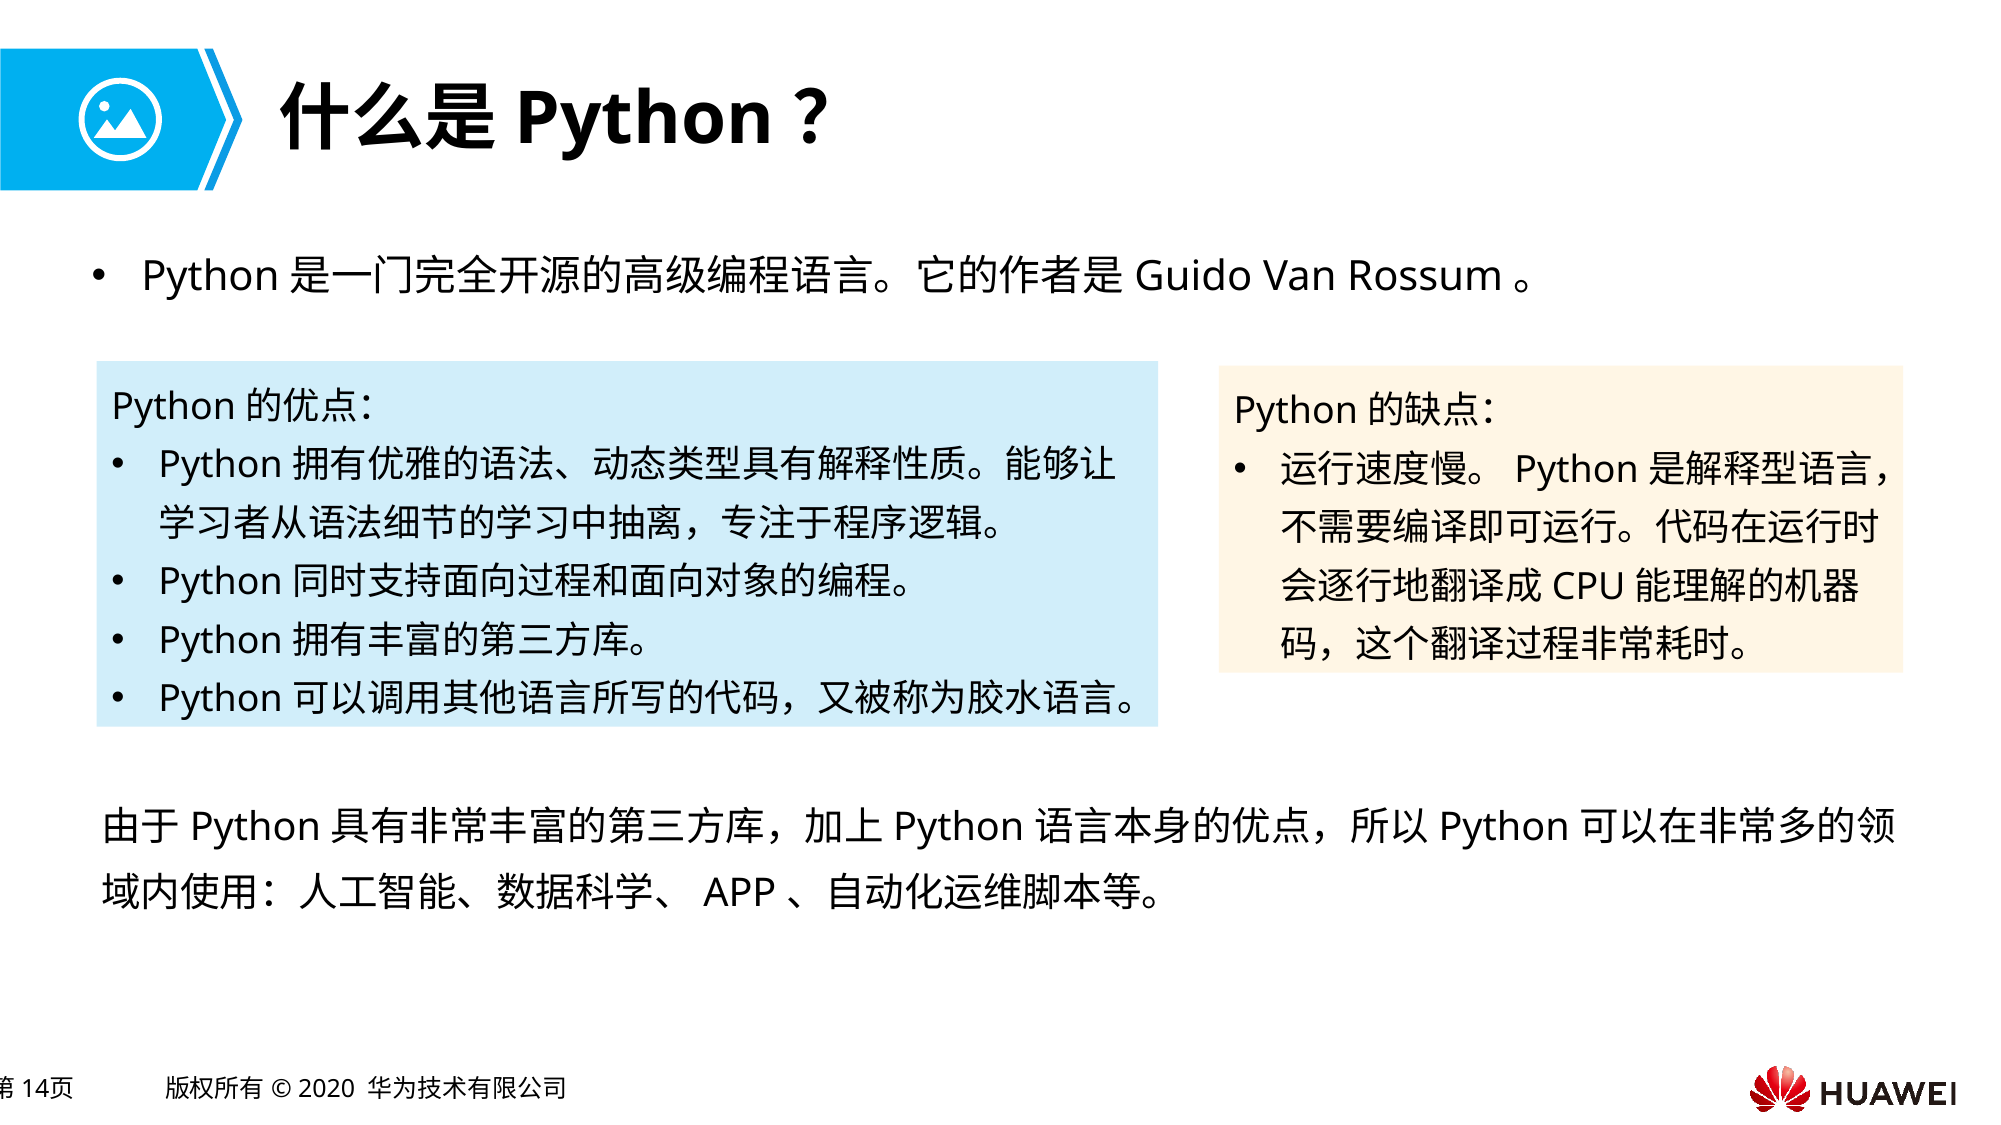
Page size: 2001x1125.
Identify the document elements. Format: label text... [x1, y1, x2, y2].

text_box Python的优点： Python拥有优雅的语法、动态类型具有解释性质。能够让学习者从语法细节的学习中抽离，专注于程序逻辑。 Python同时支持面向过程和面向对象的编程。 Python拥有丰富的第三方库。 Python可以调用其他语言所写的代码，又被称为胶水语言。 [96, 361, 1159, 727]
text_box Python是一门完全开源的高级编程语言。它的作者是Guido Van Rossum。 [76, 221, 1927, 348]
text_box Python的缺点： 运行速度慢。Python是解释型语言，不需要编译即可运行。代码在运行时会逐行地翻译成CPU能理解的机器码，这个翻译过程非常耗时。 [1218, 365, 1904, 673]
text_box 由于Python具有非常丰富的第三方库，加上Python语言本身的优点，所以Python可以在非常多的领域内使用：人工智能、数据科学、APP、自动化运维脚本等。 [86, 774, 1917, 986]
picture [1750, 1066, 1956, 1112]
title 什么是Python？ [261, 67, 1874, 173]
